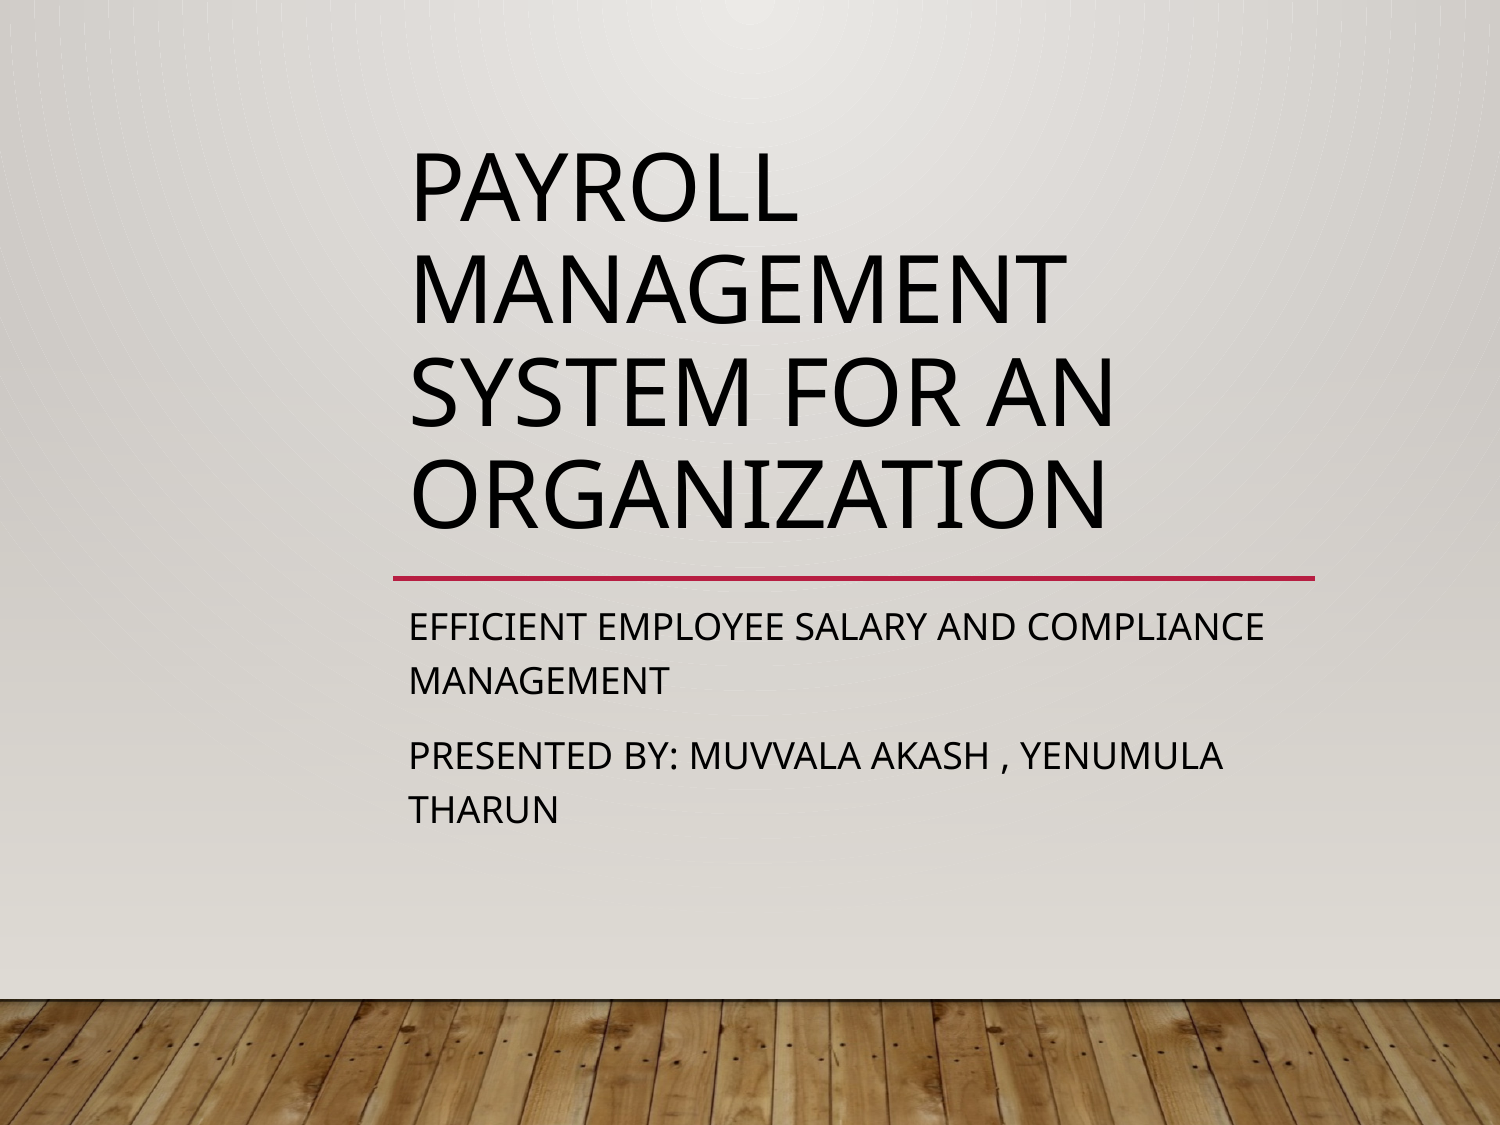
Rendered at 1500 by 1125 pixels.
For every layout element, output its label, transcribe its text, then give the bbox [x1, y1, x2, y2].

title Payroll Management System for an Organization [393, 131, 1315, 549]
subtitle Efficient Employee Salary and Compliance Management Presented by: Muvvala Akash , YENUMULA THARUN [393, 579, 1315, 740]
picture [0, 999, 1500, 1125]
